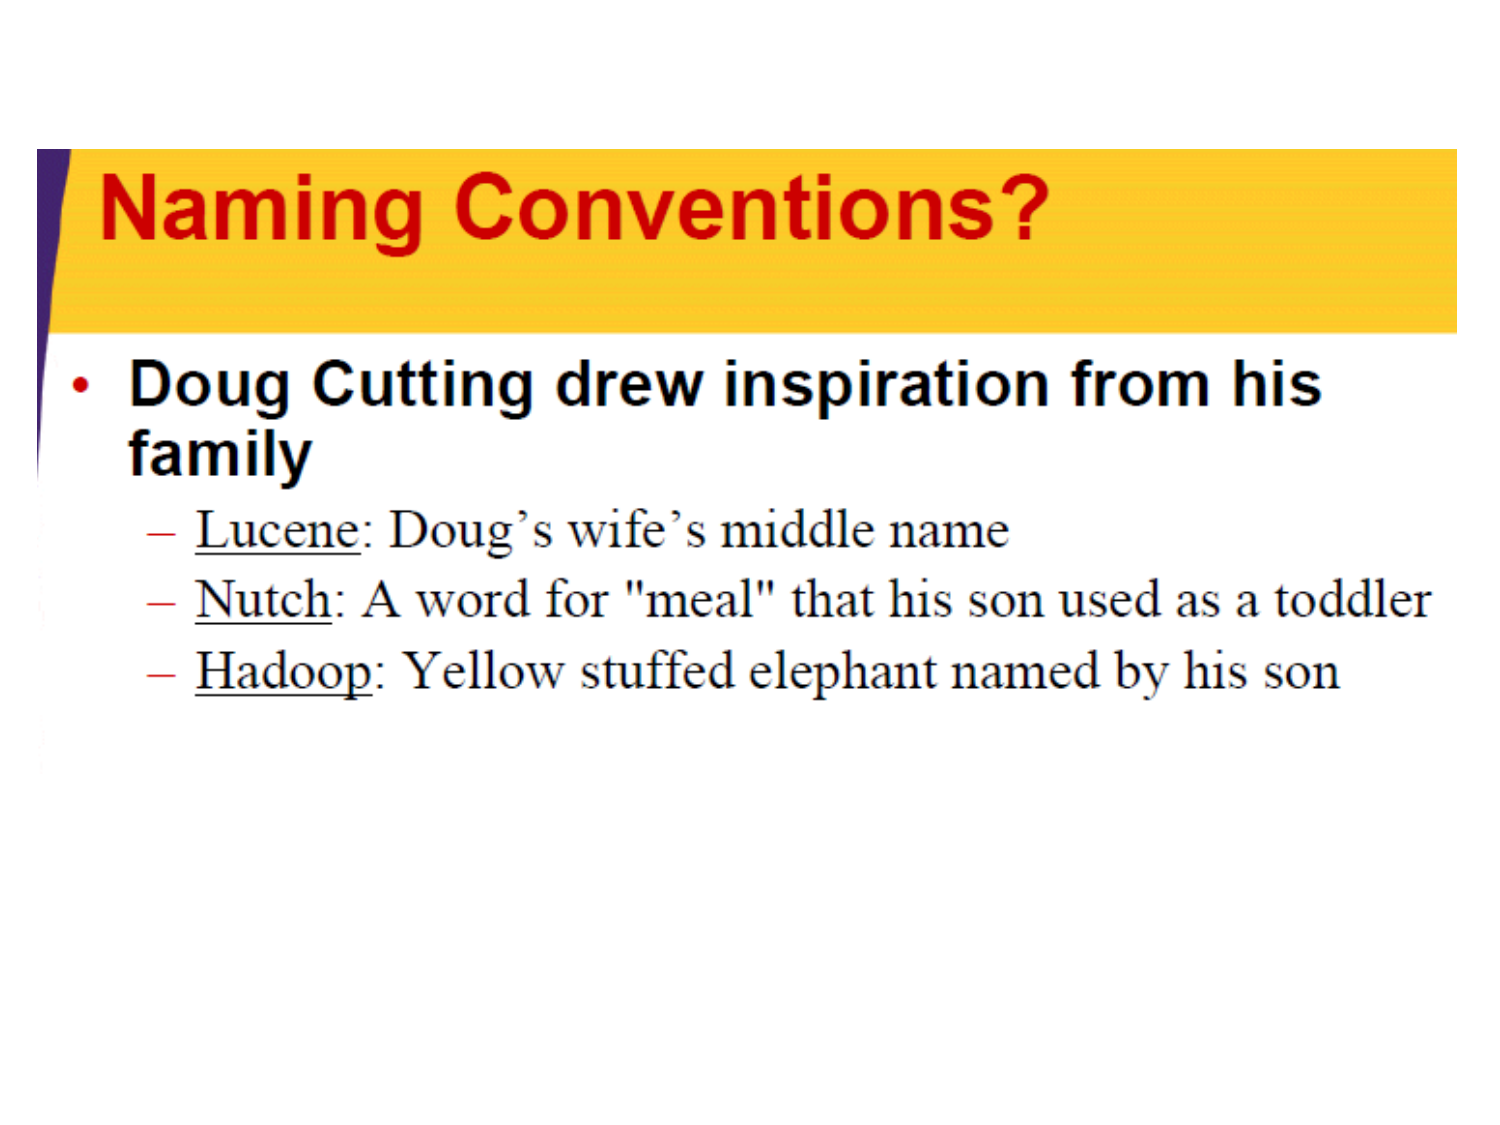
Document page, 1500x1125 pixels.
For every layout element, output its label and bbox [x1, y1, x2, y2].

list [37, 149, 1457, 774]
